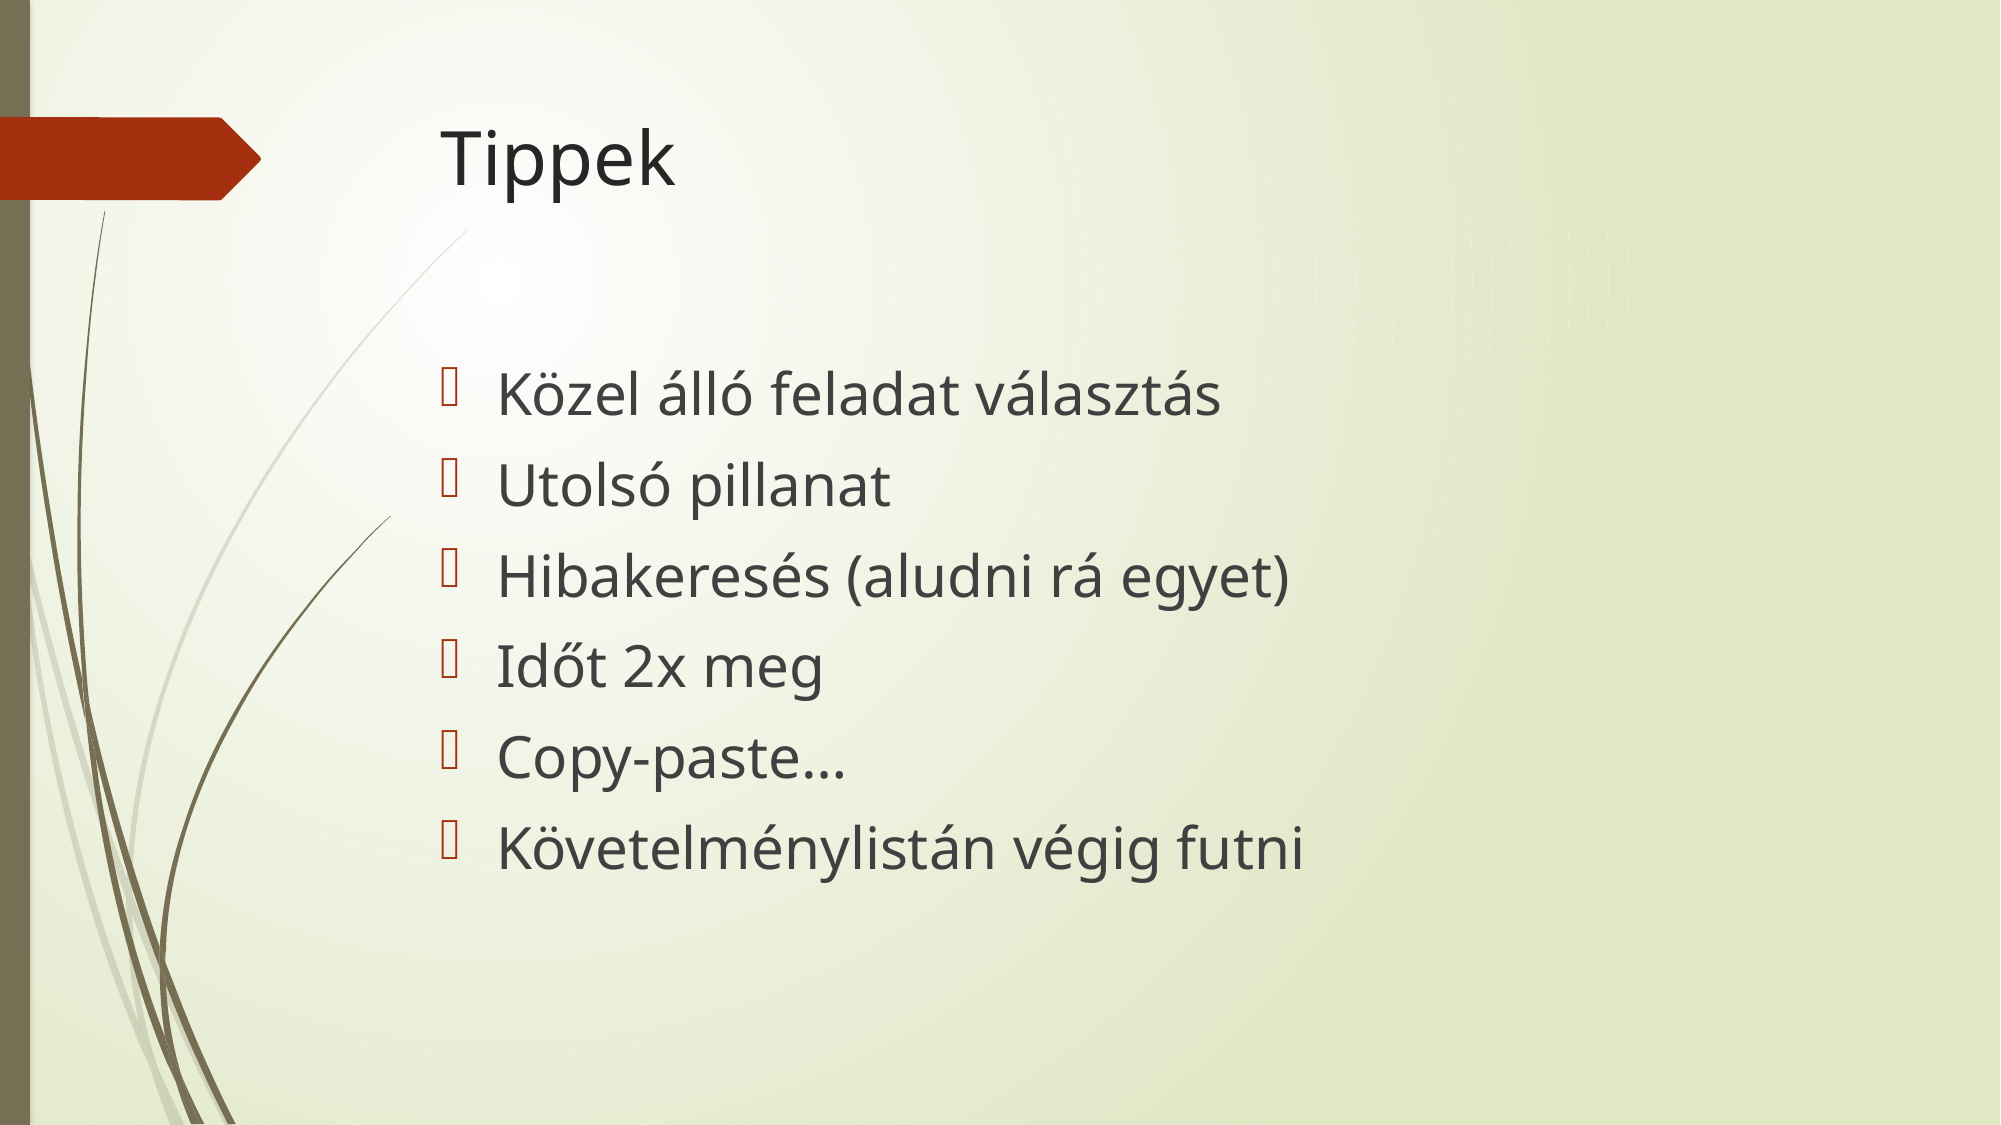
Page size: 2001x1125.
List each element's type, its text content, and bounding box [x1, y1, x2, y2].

list Közel álló feladat választás Utolsó pillanat Hibakeresés (aludni rá egyet) Időt 2x meg Copy-paste… Követelménylistán végig futni [424, 350, 1888, 970]
title Tippek [425, 102, 1888, 313]
